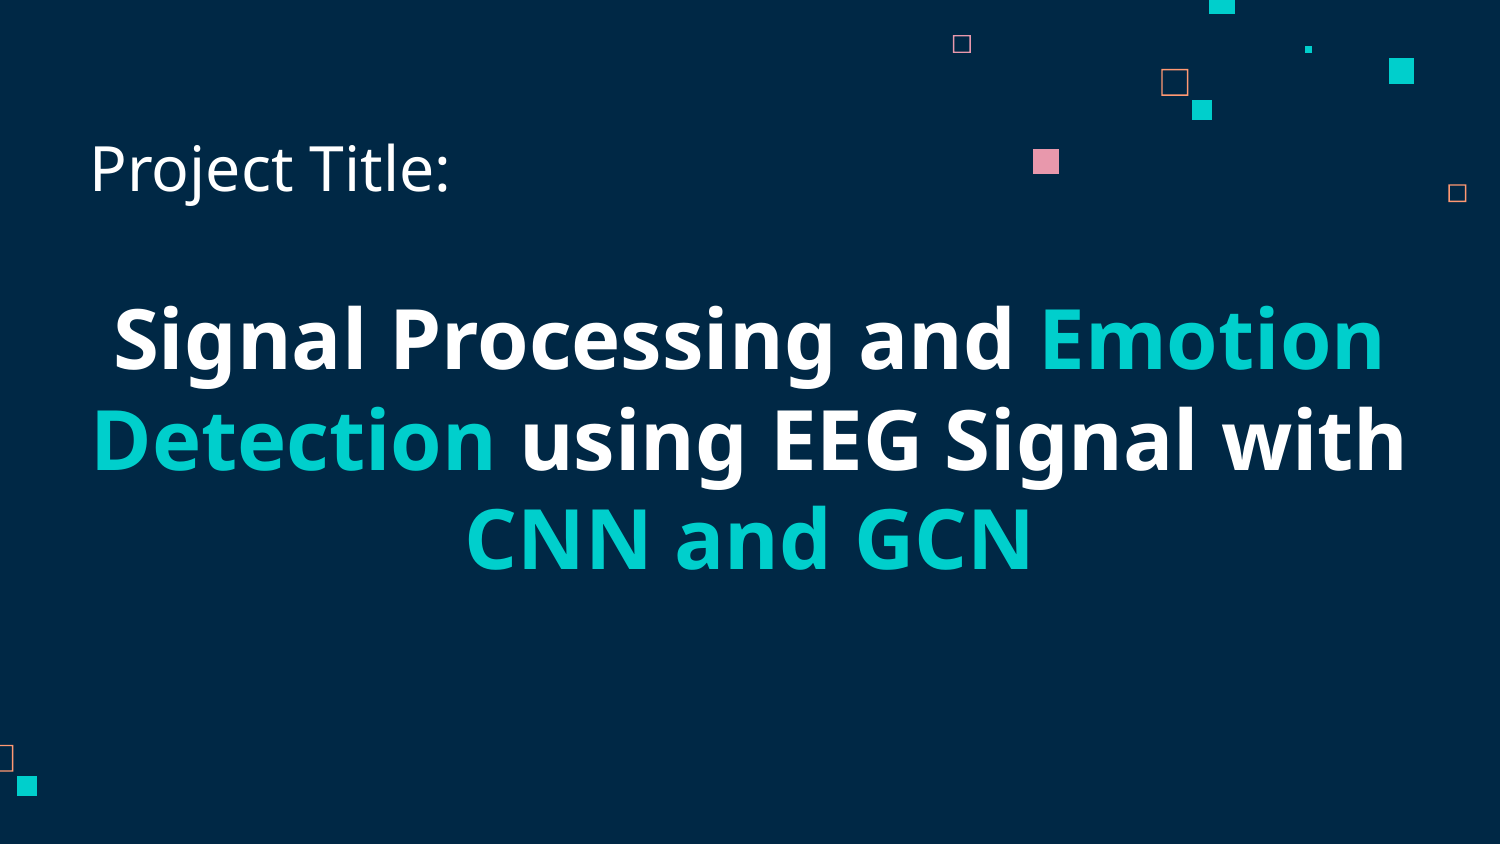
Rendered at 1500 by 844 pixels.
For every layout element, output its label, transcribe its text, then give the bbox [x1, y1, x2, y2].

text_box Signal Processing and Emotion Detection using EEG Signal with CNN and GCN [57, 264, 1443, 602]
title Project Title: [74, 124, 851, 220]
